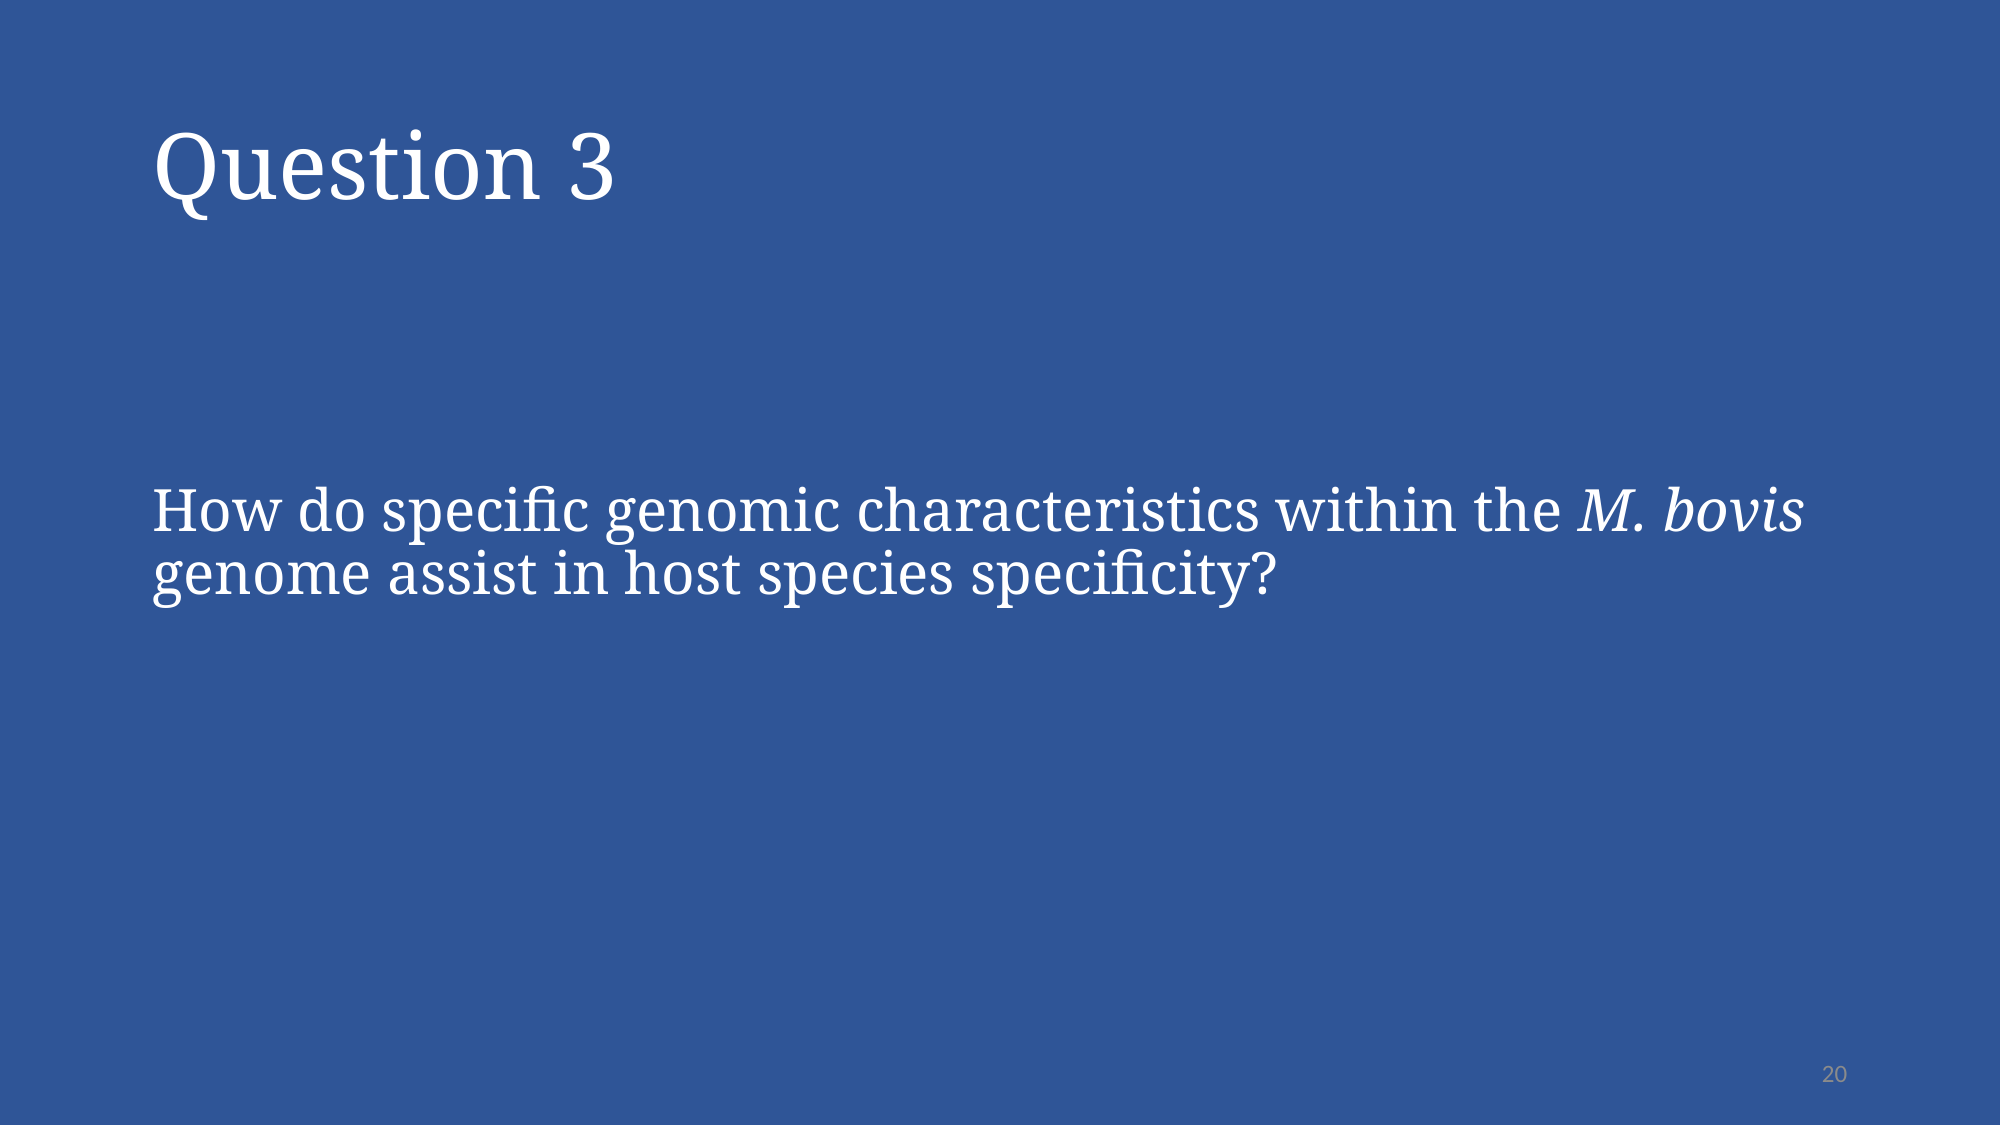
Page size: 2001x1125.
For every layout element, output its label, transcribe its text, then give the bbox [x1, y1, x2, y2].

title Question 3 [137, 61, 1944, 279]
list How do specific genomic characteristics within the M. bovis genome assist in host species specificity? [137, 299, 1863, 1014]
slide_number 20 [1412, 1042, 1863, 1103]
